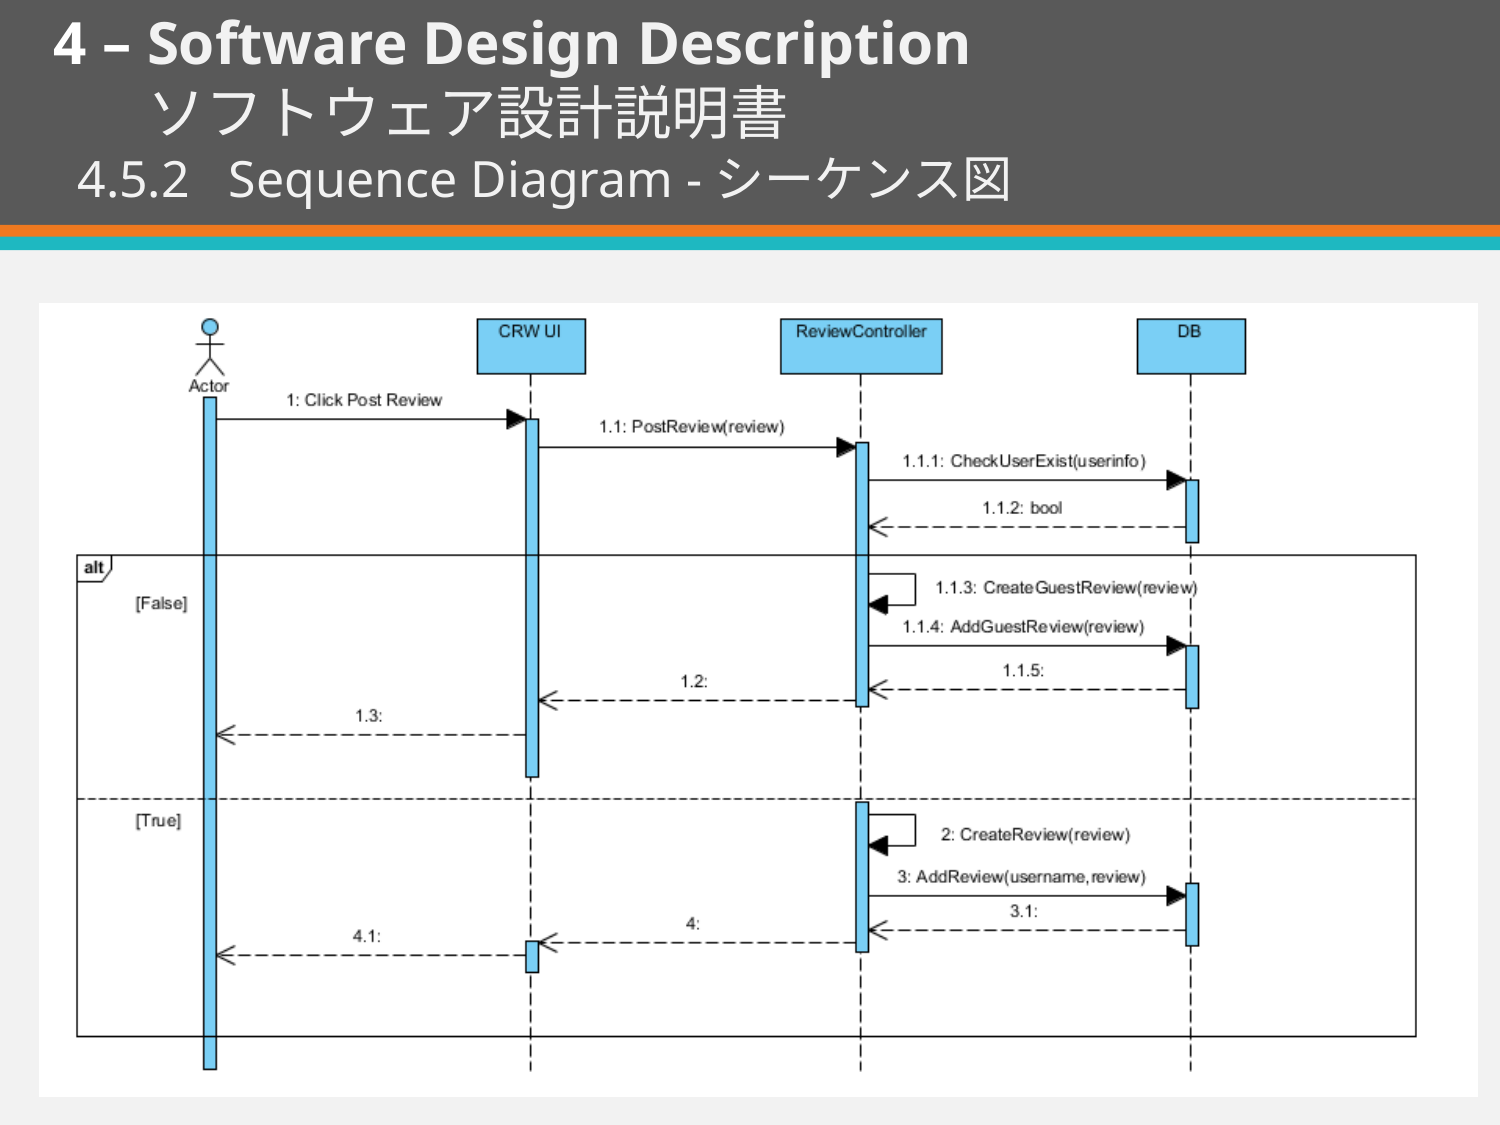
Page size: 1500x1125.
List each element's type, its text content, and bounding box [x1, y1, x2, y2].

picture [39, 303, 1478, 1097]
list 4.5.2 Sequence Diagram -シーケンス図 [62, 146, 1500, 226]
text_box 4 – Software Design Description ソフトウェア設計説明書 [39, 0, 1494, 154]
